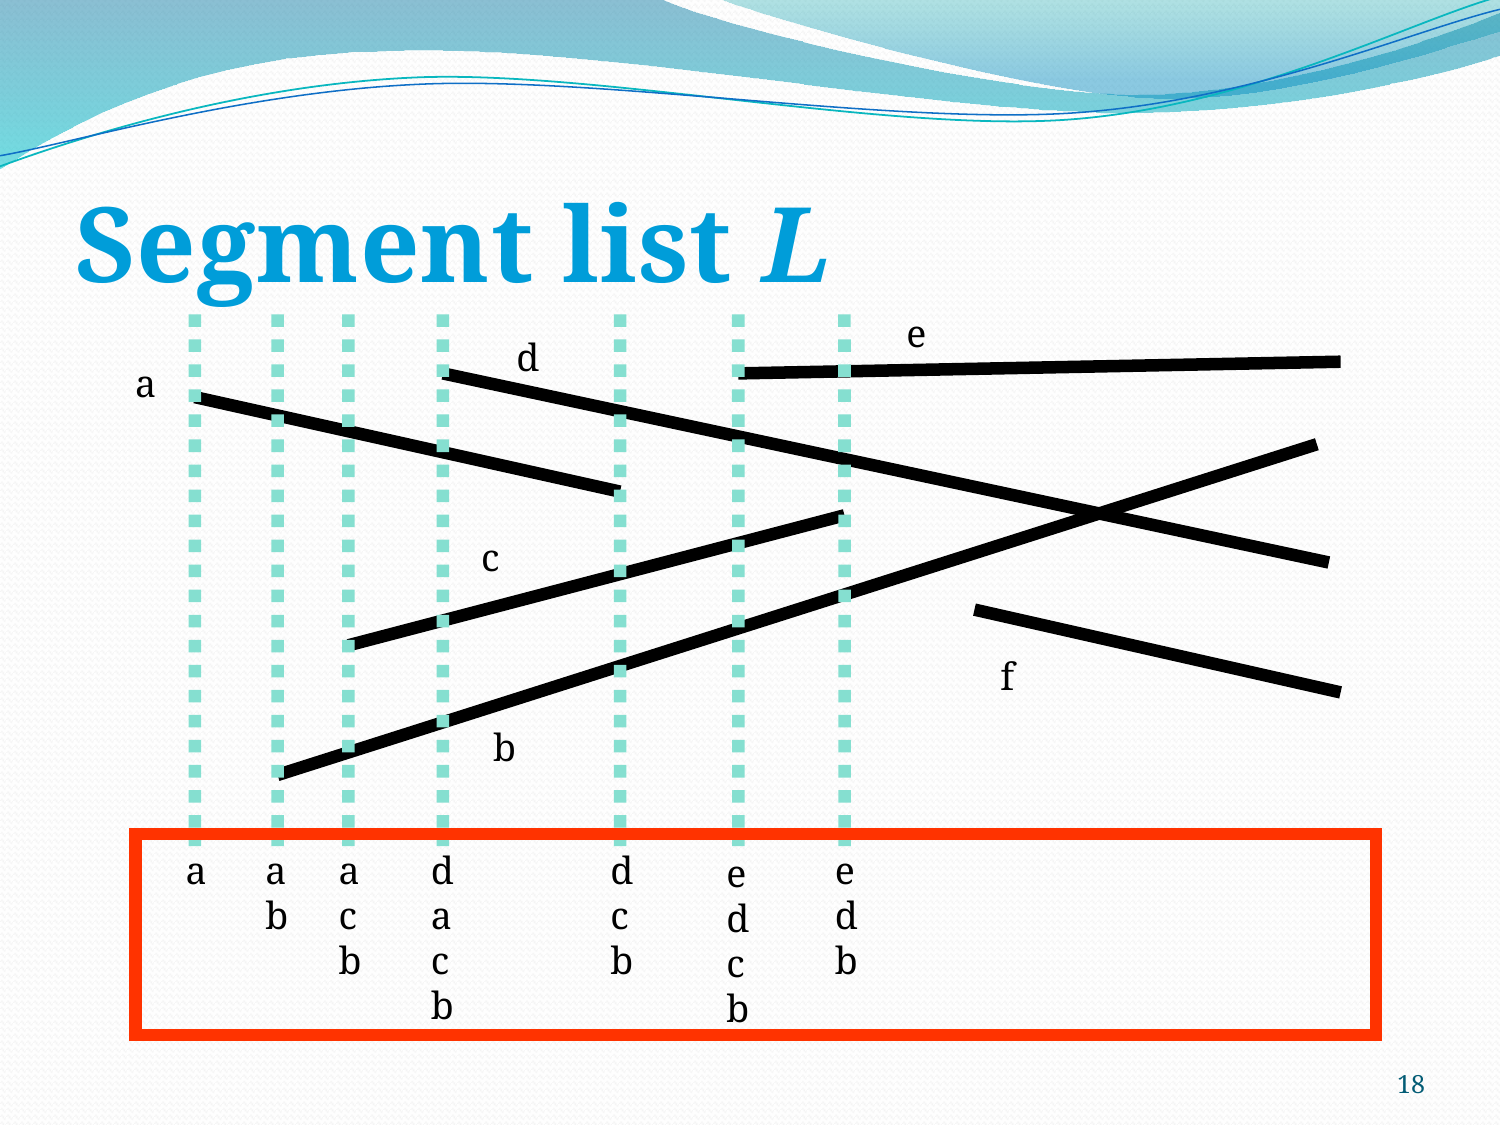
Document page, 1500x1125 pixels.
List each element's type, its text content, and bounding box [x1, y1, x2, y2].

text_box d [501, 326, 553, 386]
text_box e [891, 302, 942, 363]
text_box [135, 834, 1376, 1035]
text_box a [120, 352, 171, 412]
slide_number 18 [1299, 1042, 1425, 1103]
text_box b [478, 716, 530, 776]
title Segment list L [75, 115, 1425, 303]
text_box c [466, 527, 518, 587]
text_box f [985, 645, 1029, 705]
